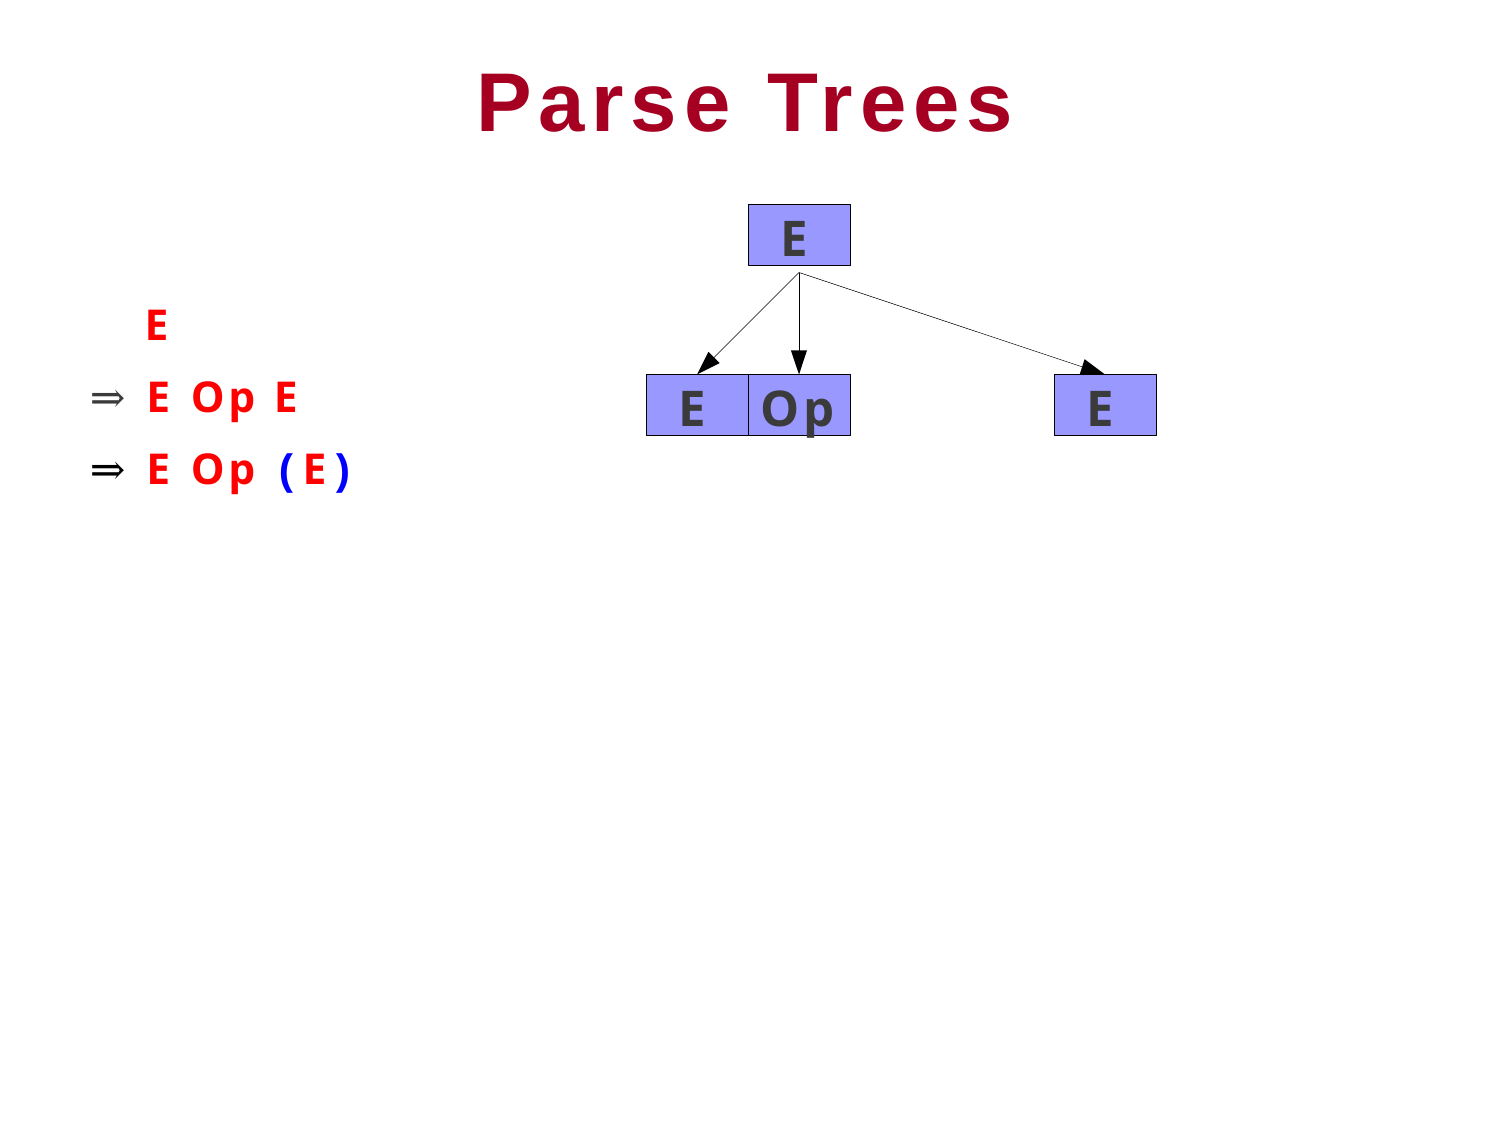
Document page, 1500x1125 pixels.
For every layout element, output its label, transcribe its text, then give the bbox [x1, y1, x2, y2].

text_box [697, 351, 720, 375]
text_box Op [748, 374, 851, 436]
title Parse Trees [24, 2, 1463, 193]
text_box E [646, 374, 748, 436]
text_box [1079, 359, 1106, 375]
text_box E [1054, 374, 1157, 436]
text_box E ⇒ E Op E ⇒ E Op (E) [87, 275, 361, 493]
text_box [790, 350, 807, 375]
text_box E [748, 204, 851, 266]
